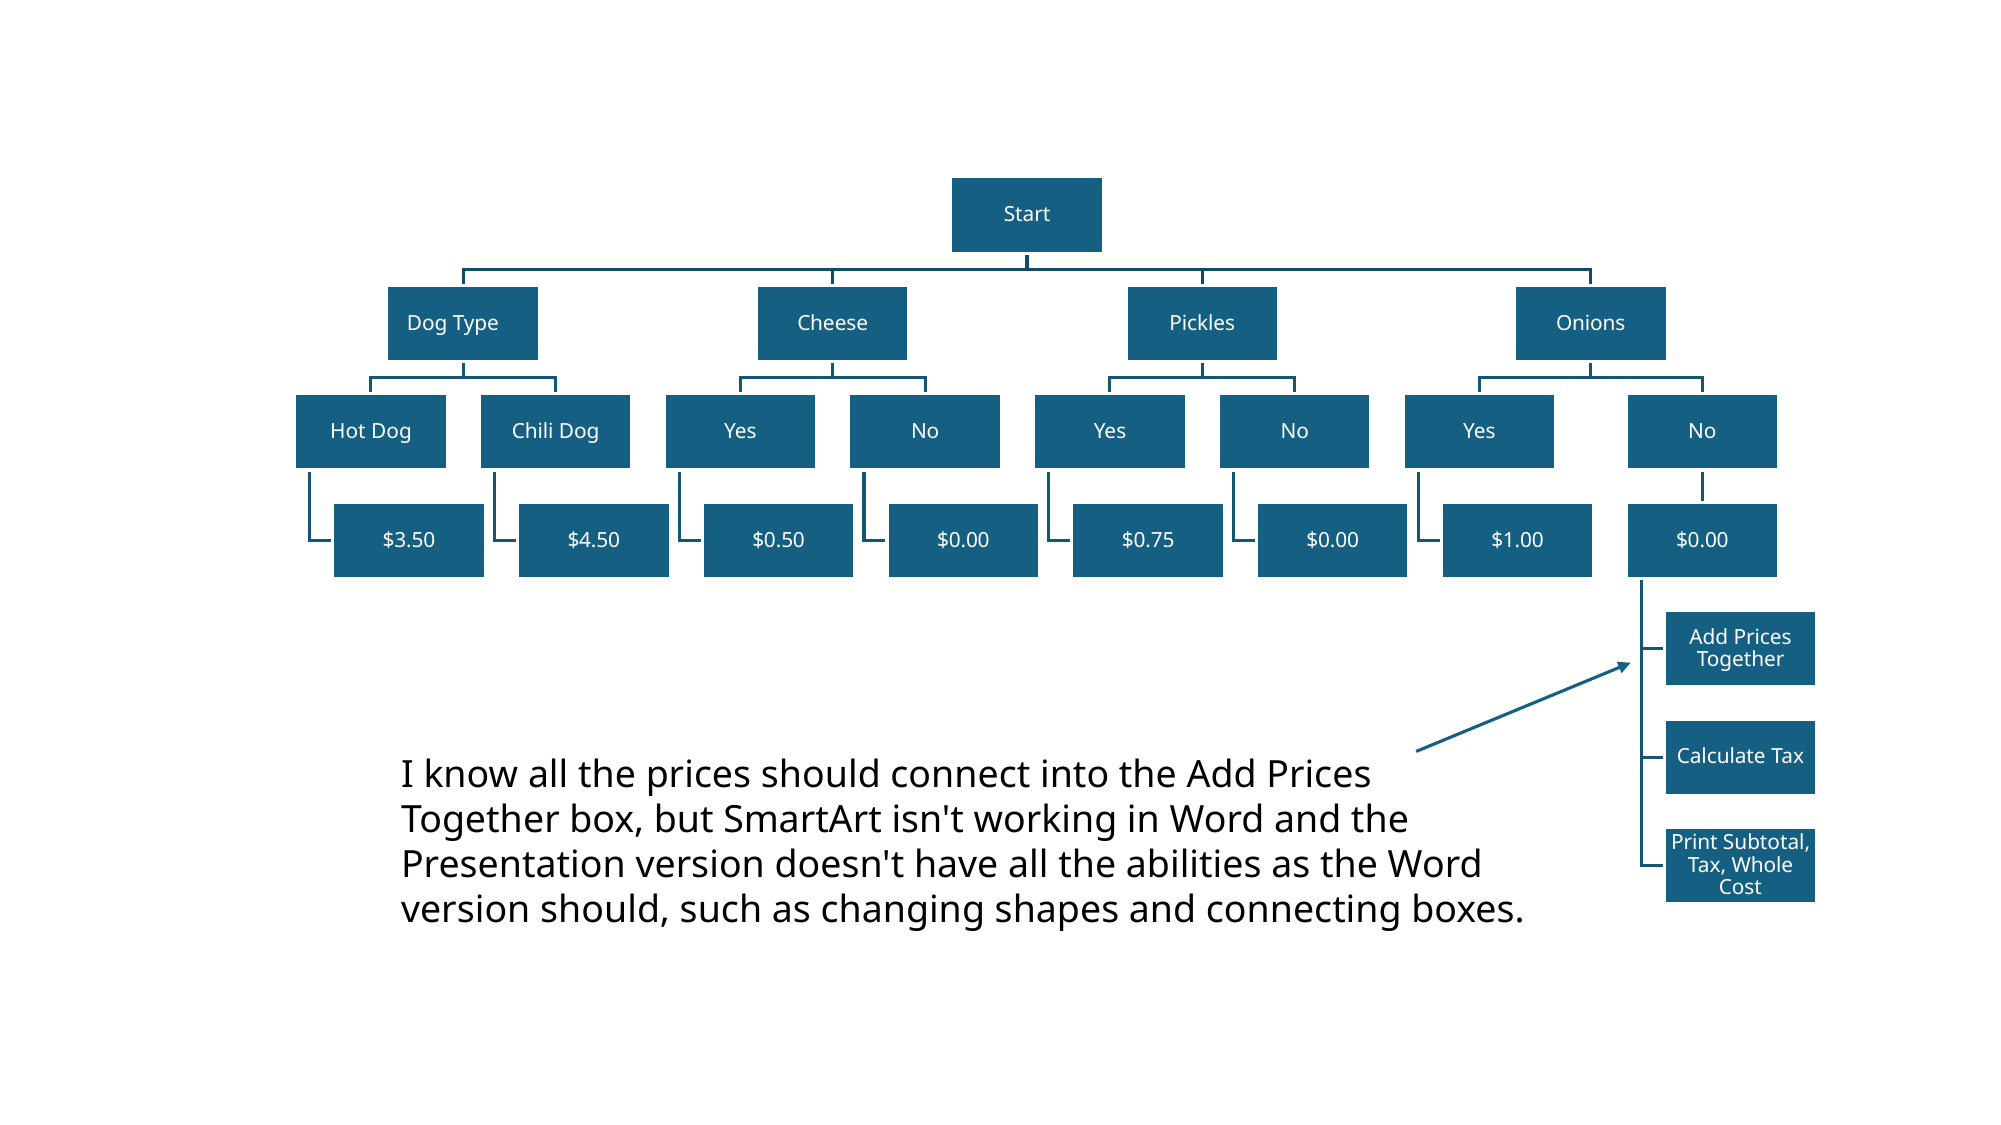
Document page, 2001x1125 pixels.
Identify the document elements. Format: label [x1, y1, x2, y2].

text_box [293, 0, 1818, 1125]
text_box [1415, 662, 1632, 752]
